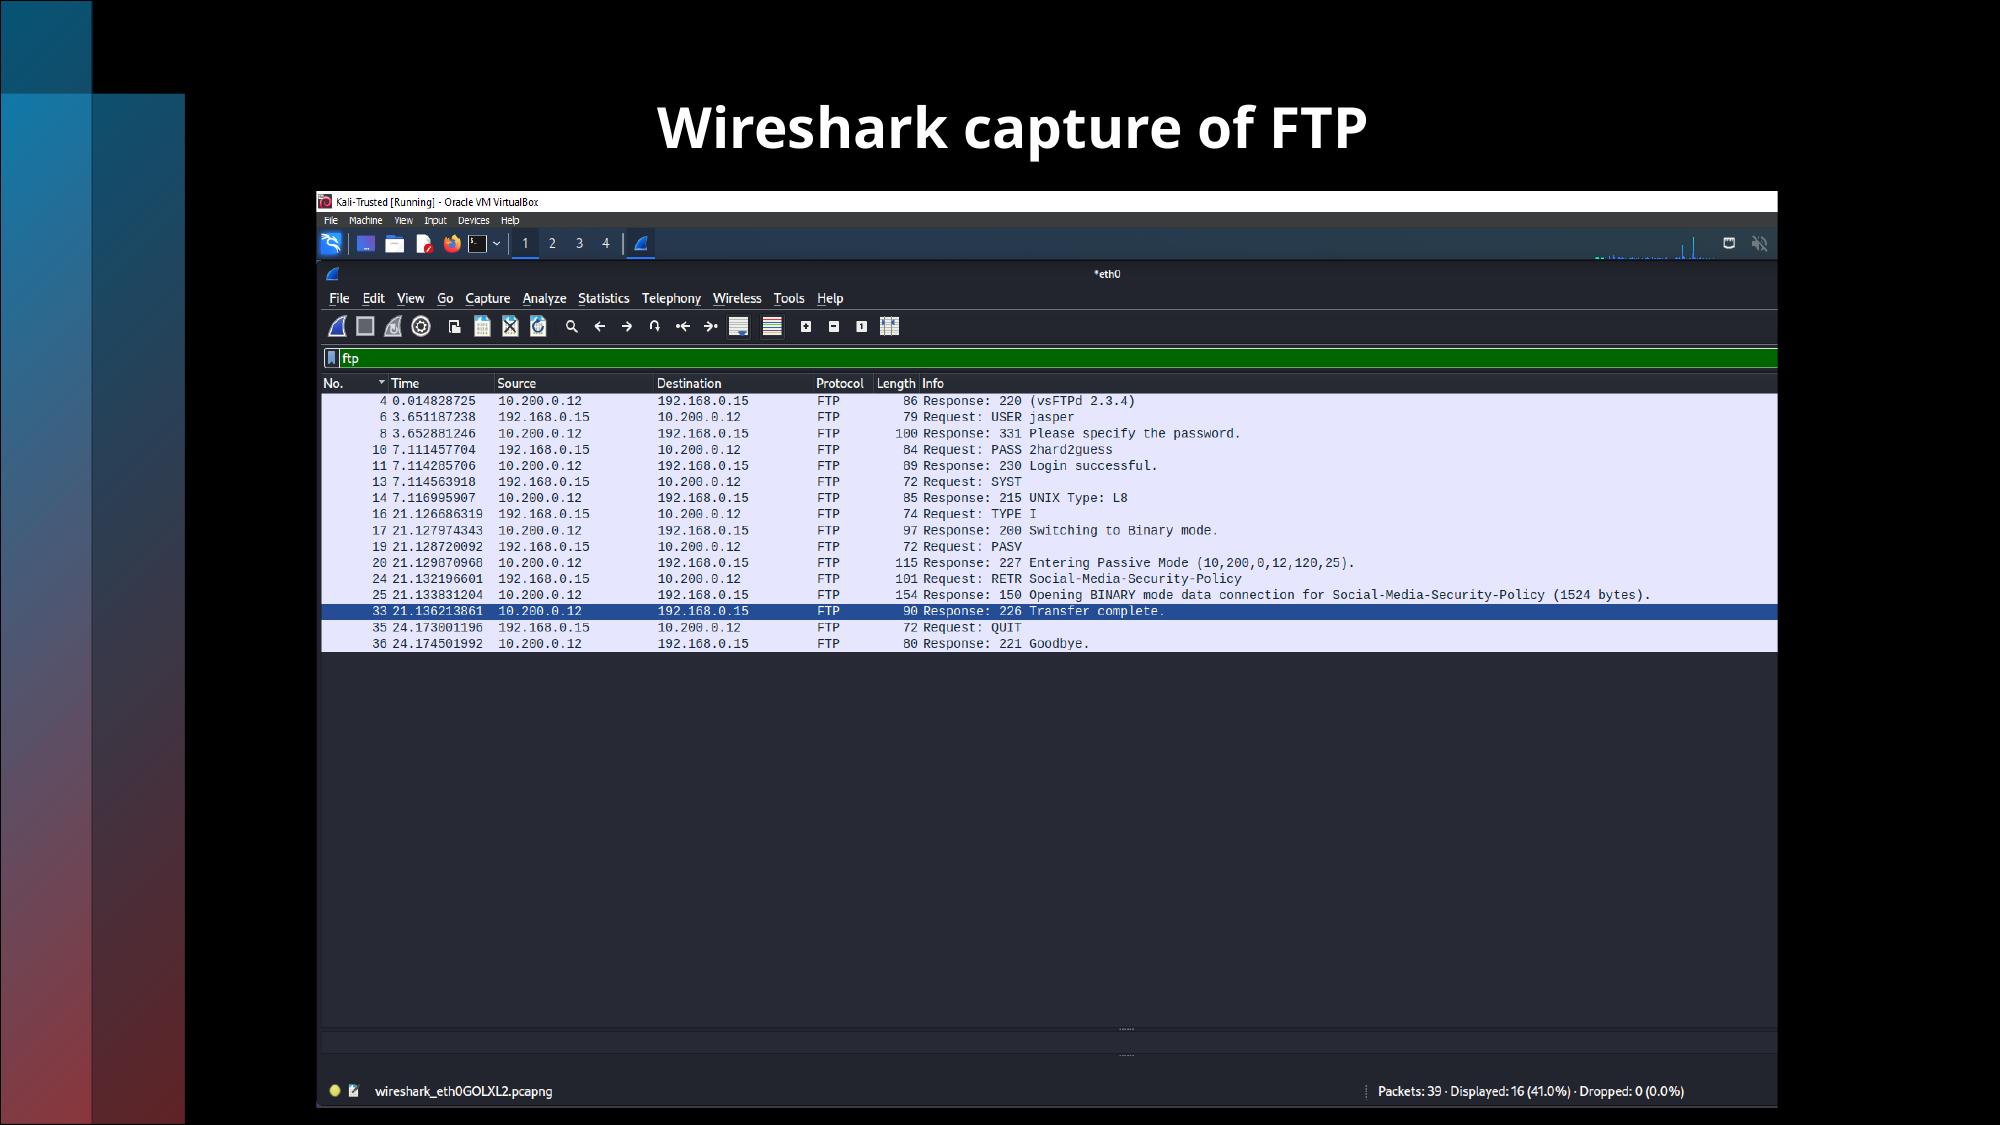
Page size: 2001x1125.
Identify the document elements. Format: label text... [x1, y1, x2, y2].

picture [316, 191, 1778, 1108]
title Wireshark capture of FTP [642, 34, 1452, 168]
